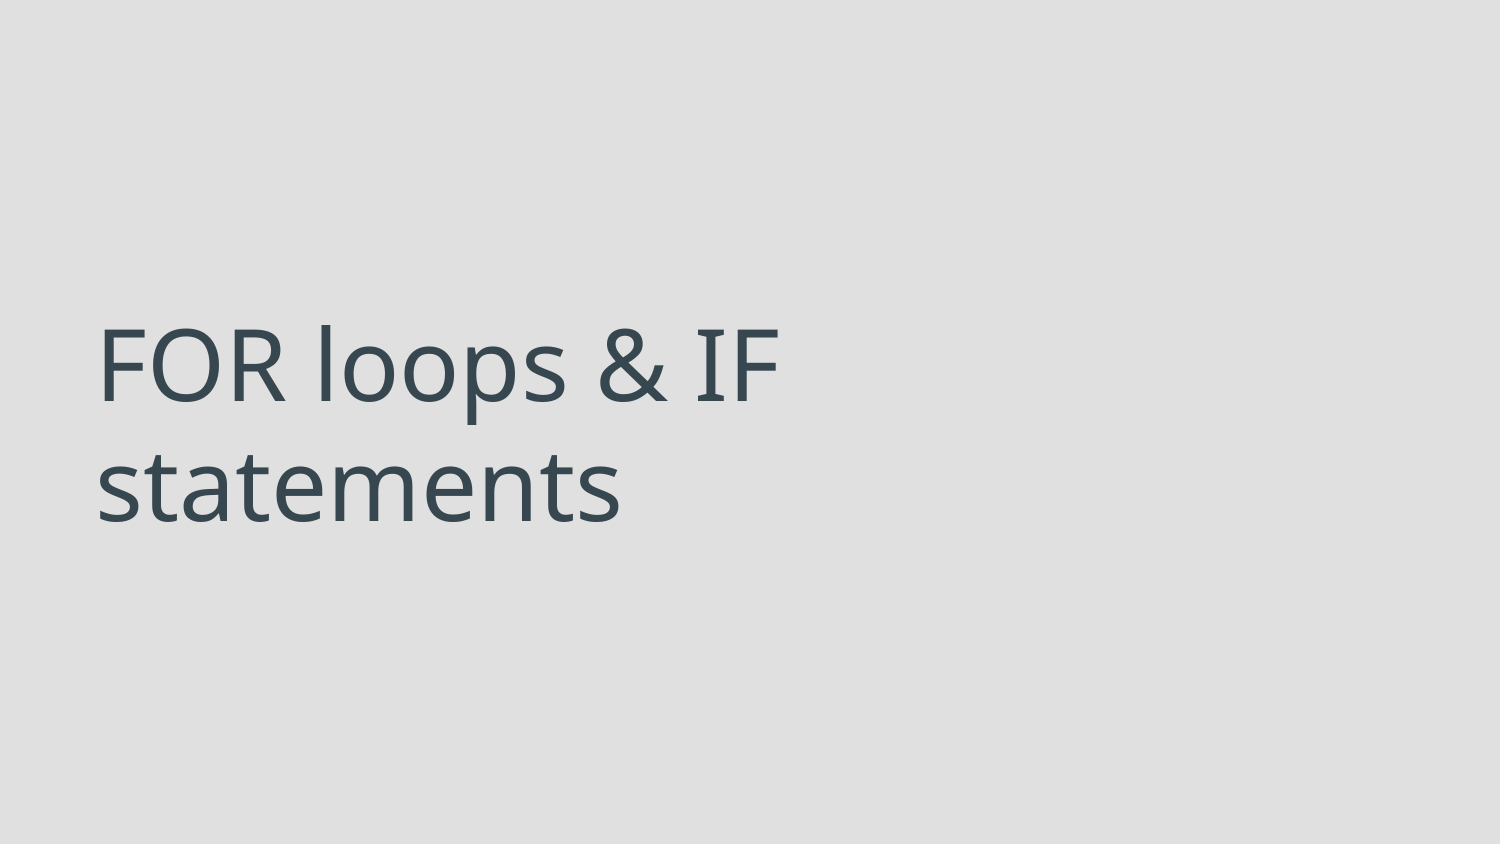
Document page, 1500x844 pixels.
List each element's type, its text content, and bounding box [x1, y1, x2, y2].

title FOR loops & IF statements [80, 86, 1102, 758]
